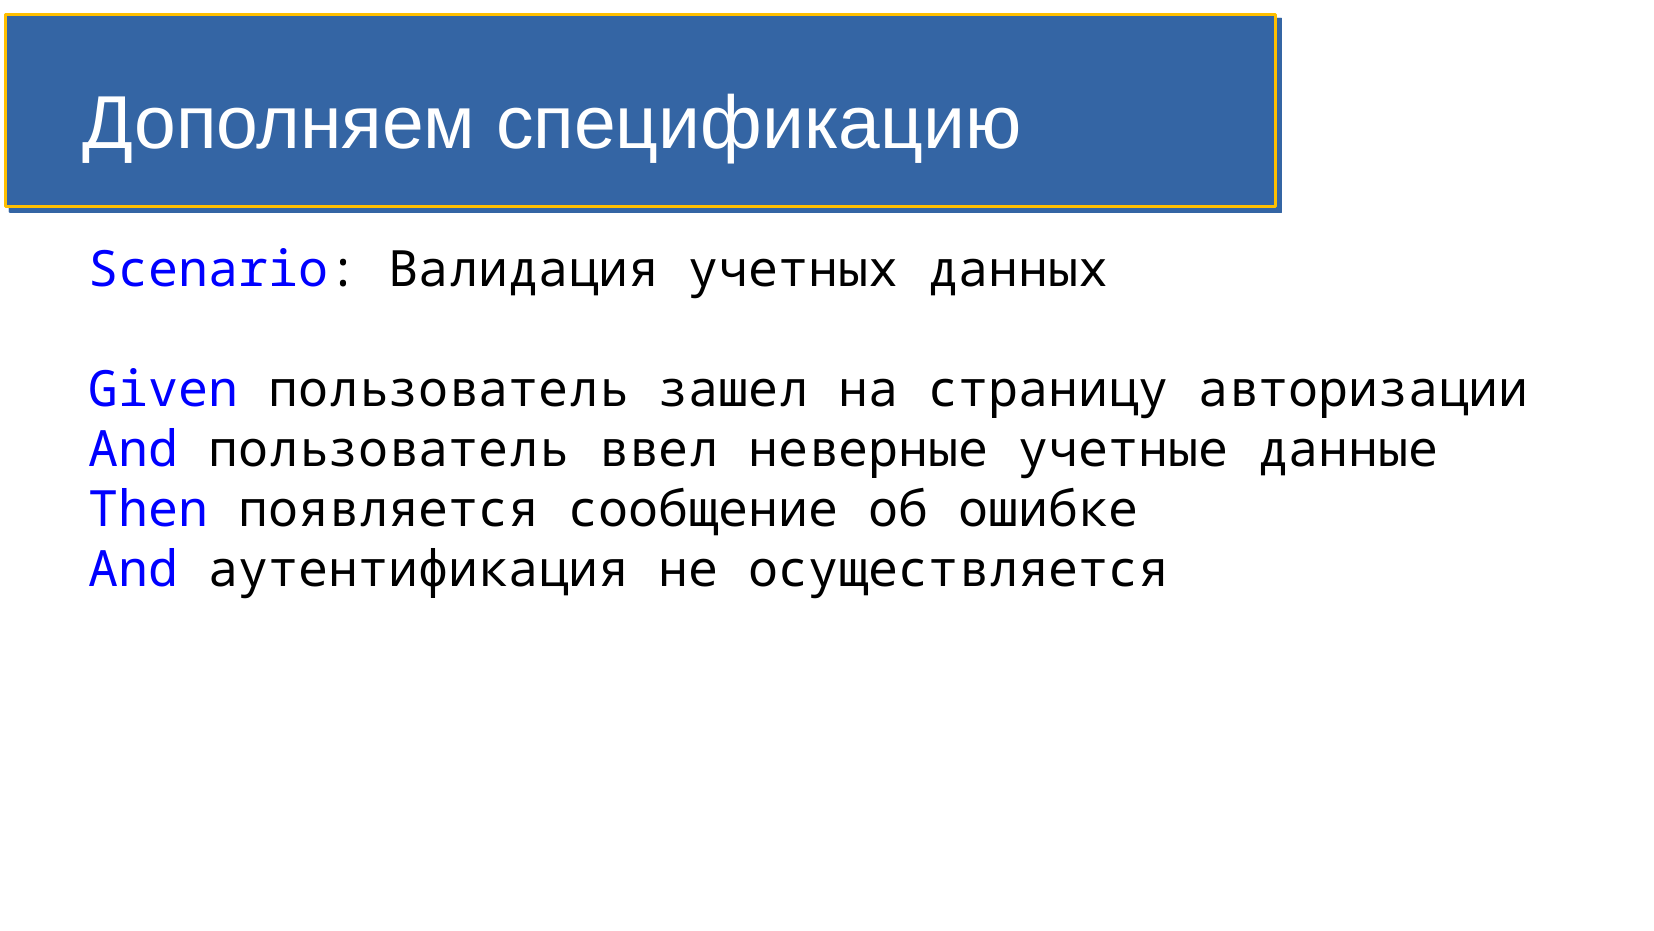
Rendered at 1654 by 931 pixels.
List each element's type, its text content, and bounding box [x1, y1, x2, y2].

text_box Дополняем спецификацию [82, 44, 1235, 192]
text_box Scenario: Валидация учетных данных Given пользователь зашел на страницу авторизации And пользователь ввел неверные учетные данные Then появляется сообщение об ошибке And аутентификация не осуществляется [88, 236, 1565, 798]
